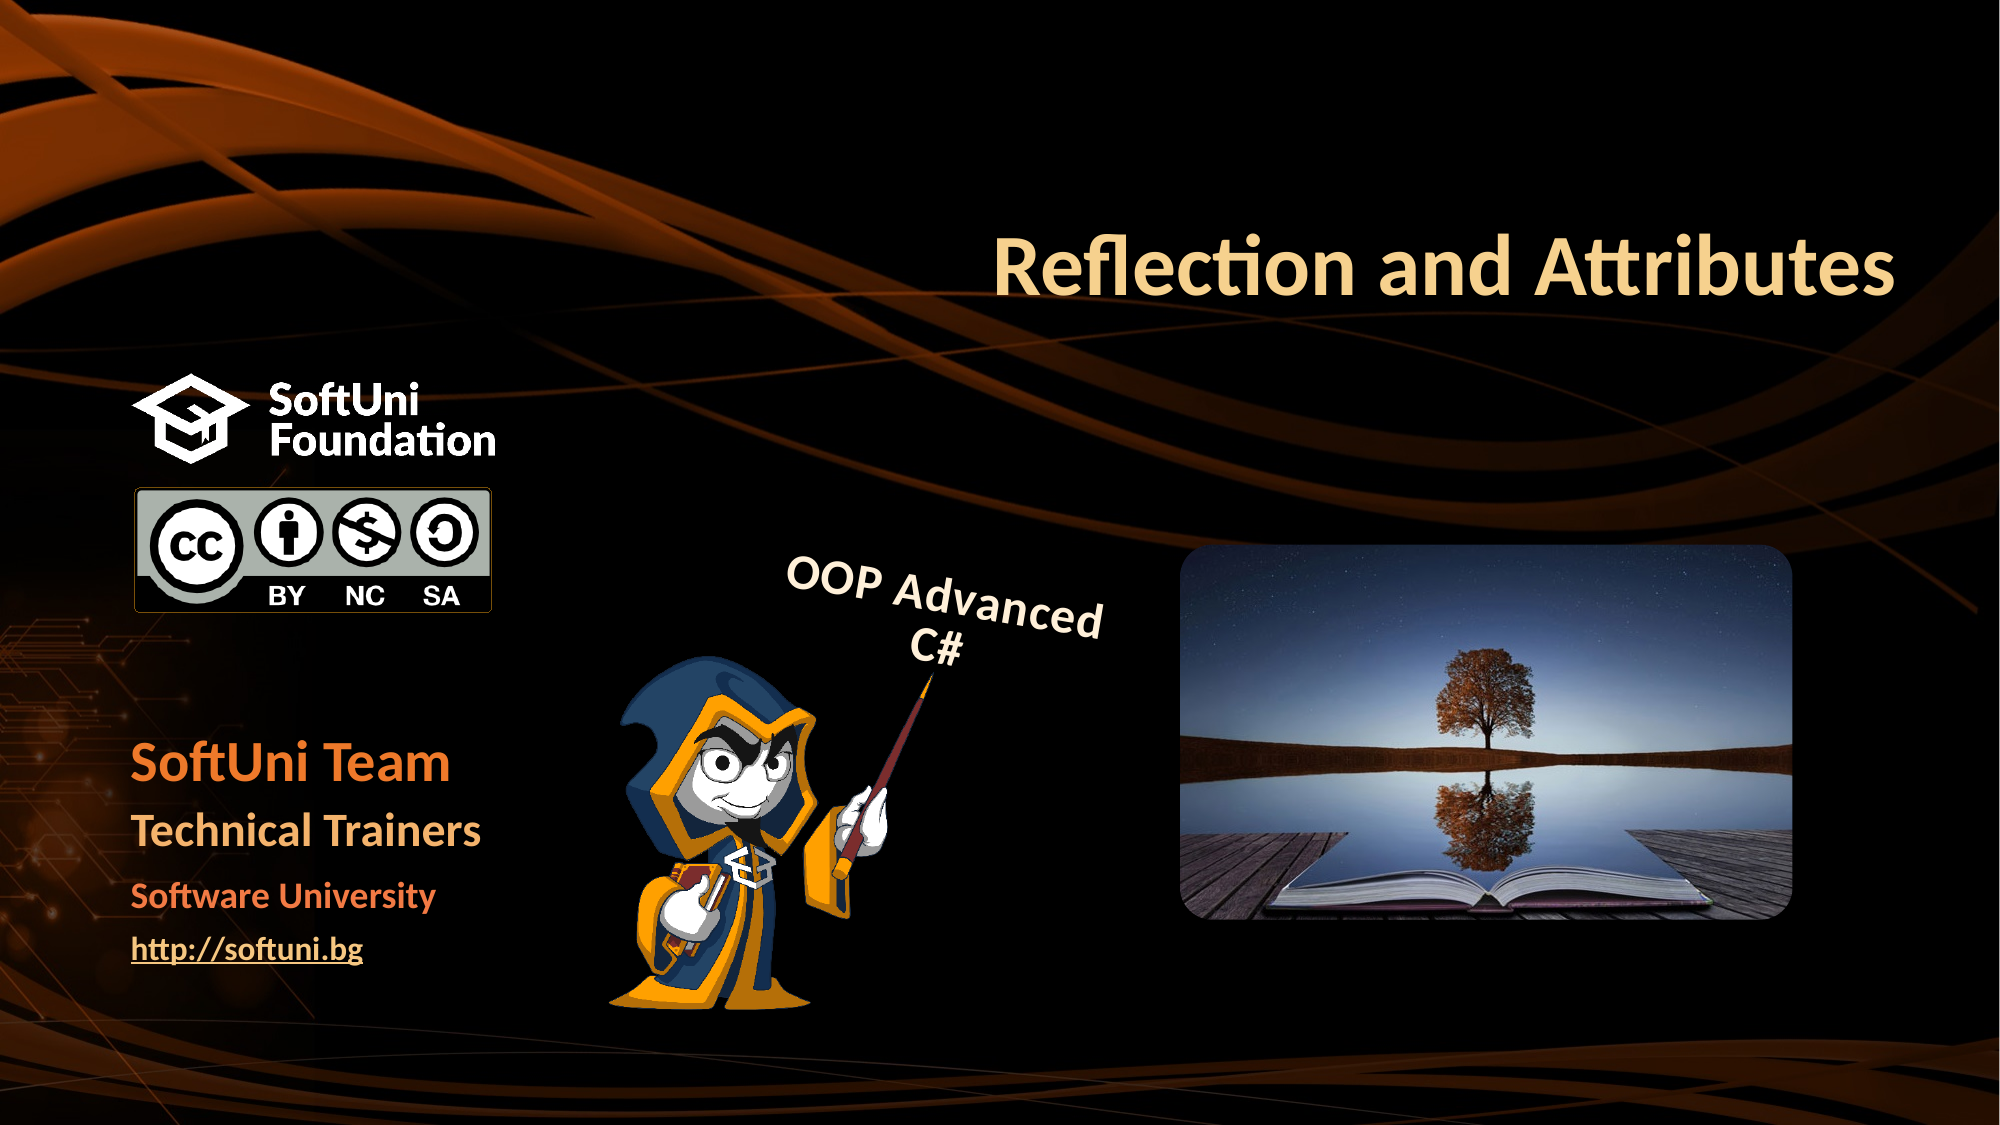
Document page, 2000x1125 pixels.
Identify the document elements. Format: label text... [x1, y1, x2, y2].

text_box OOP Advanced C# [763, 536, 1125, 710]
title Reflection and Attributes [647, 217, 1898, 412]
list Technical Trainers [124, 789, 576, 862]
list Software University [124, 862, 576, 918]
list SoftUni Team [124, 712, 576, 789]
picture [0, 0, 2000, 1125]
list http://softuni.bg [124, 918, 576, 973]
